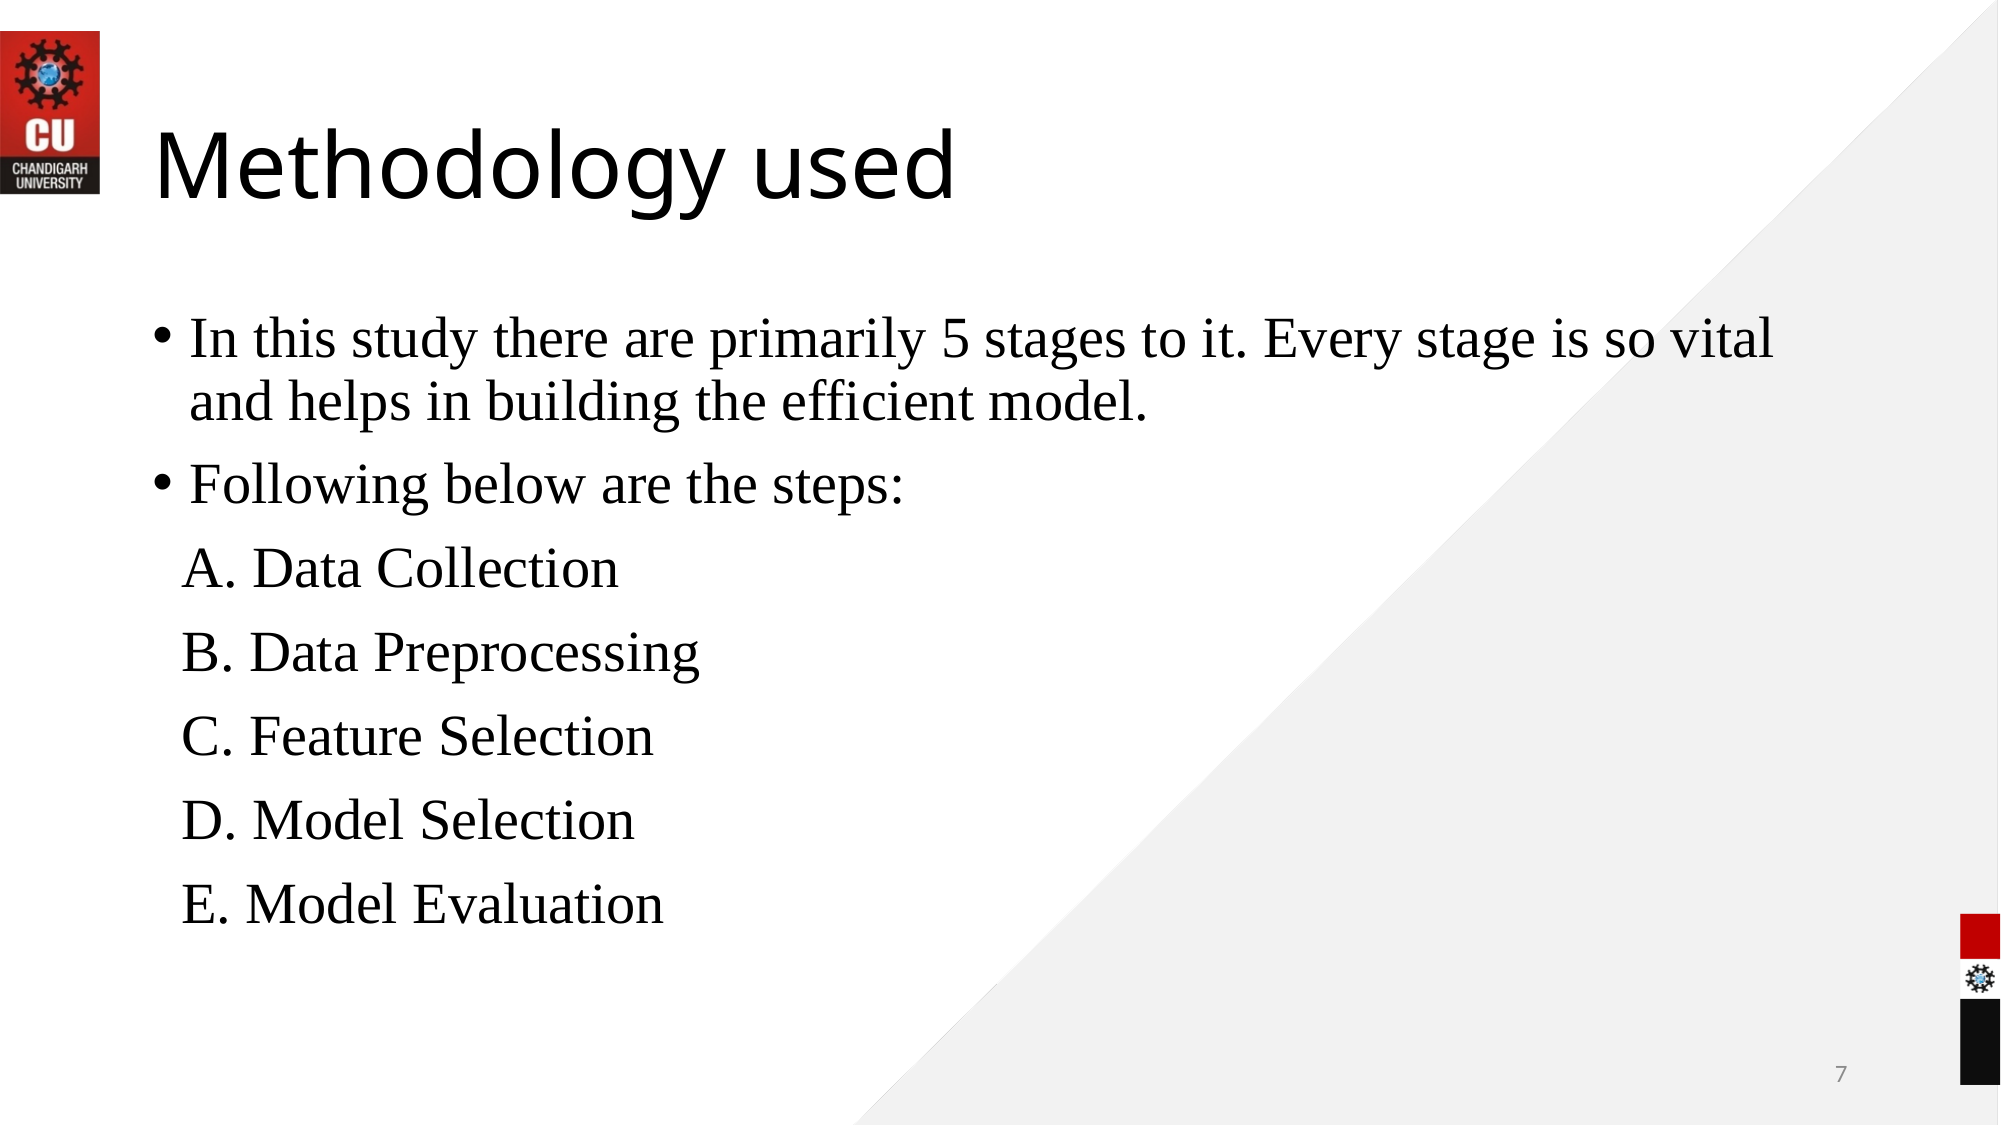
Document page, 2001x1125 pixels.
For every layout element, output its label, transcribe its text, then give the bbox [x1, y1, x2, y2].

picture [0, 0, 2001, 1125]
slide_number 7 [1412, 1042, 1863, 1103]
list In this study there are primarily 5 stages to it. Every stage is so vital and helps in building the efficient model. Following below are the steps: A. Data Collection B. Data Preprocessing C. Feature Selection D. Model Selection E. Model Evaluation [137, 299, 1863, 1014]
title Methodology used [137, 59, 1863, 278]
